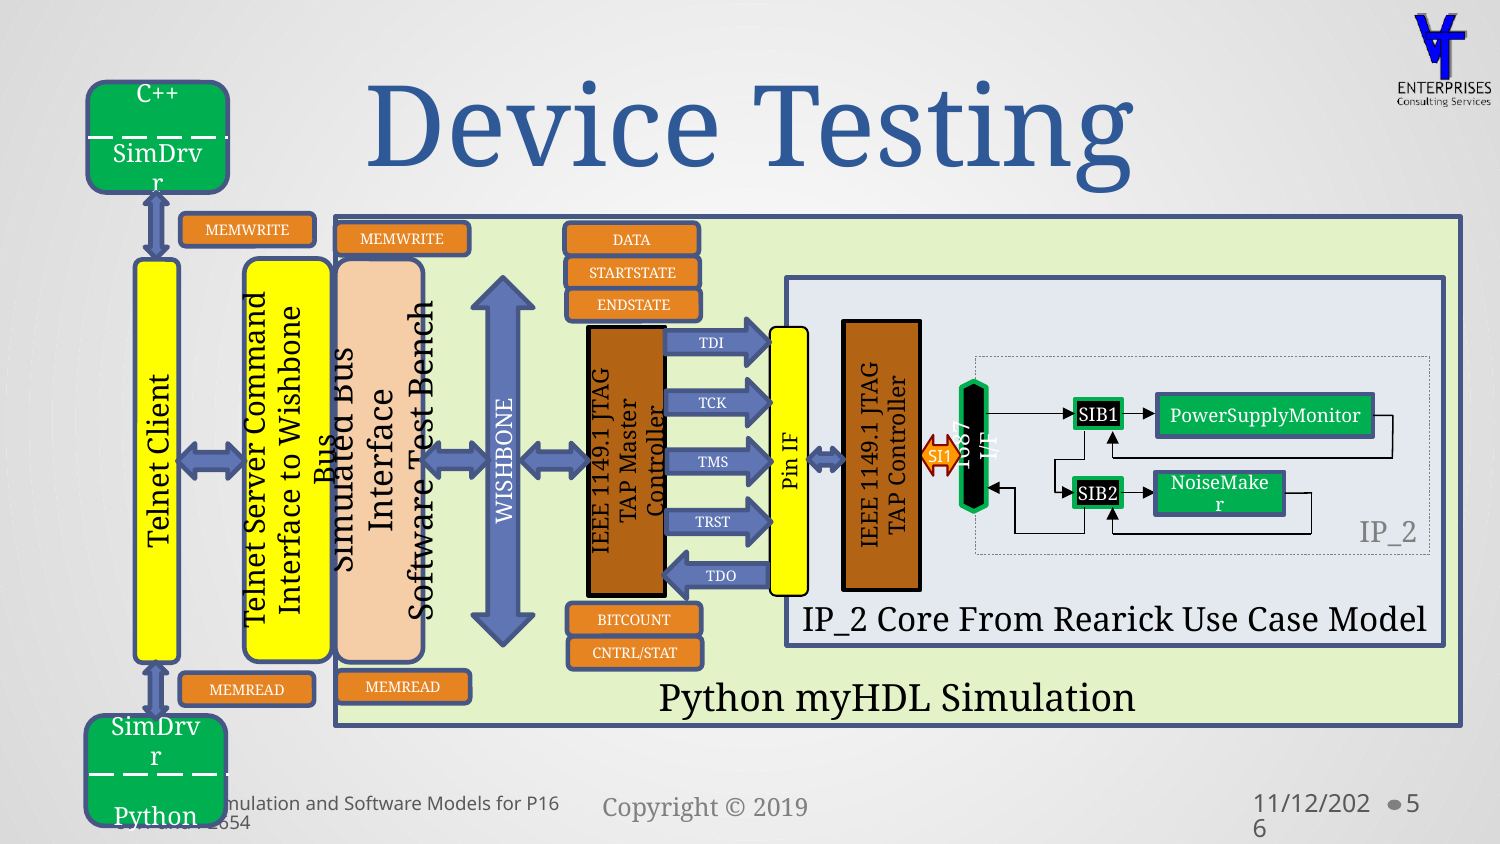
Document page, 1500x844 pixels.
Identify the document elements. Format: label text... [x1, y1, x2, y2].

slide_number 5 [1401, 782, 1494, 827]
text_box TRST [664, 496, 774, 548]
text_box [786, 277, 1444, 646]
text_box MEMWRITE [177, 210, 317, 249]
text_box Python myHDL Simulation [333, 214, 1463, 728]
text_box CNTRL/STAT [565, 633, 705, 672]
text_box DATA [562, 220, 702, 256]
text_box Telnet Client [132, 257, 182, 666]
text_box [518, 440, 591, 481]
text_box TDO [660, 549, 771, 600]
text_box STARTSTATE [563, 253, 703, 289]
text_box Simulated Bus Interface Software Test Bench [334, 258, 426, 665]
text_box TCK [663, 376, 774, 429]
text_box IEEE 1149.1 JTAG TAP Master Controller [586, 325, 667, 598]
text_box MEMREAD [333, 667, 473, 706]
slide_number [1237, 782, 1386, 827]
title Device Testing [75, 0, 1425, 197]
text_box TDI [662, 316, 773, 368]
text_box [175, 441, 248, 481]
text_box TMS [664, 435, 775, 488]
picture [1425, 13, 1491, 107]
text_box MEMWRITE [332, 219, 472, 258]
text_box [142, 659, 170, 722]
footer Hardware Simulation and Software Models for P1687.1 and P2654 [217, 782, 576, 827]
text_box WISHBONE [470, 274, 536, 648]
text_box Pin IF [767, 324, 781, 599]
text_box MEMREAD [177, 670, 317, 708]
text_box C++ SimDrvr [85, 79, 231, 195]
text_box BITCOUNT [564, 600, 704, 636]
text_box Telnet Server Command Interface to Wishbone Bus [241, 256, 335, 665]
text_box ENDSTATE [564, 285, 704, 324]
text_box [418, 440, 492, 480]
text_box SimDrvr Python [83, 713, 229, 829]
text_box [142, 190, 170, 261]
